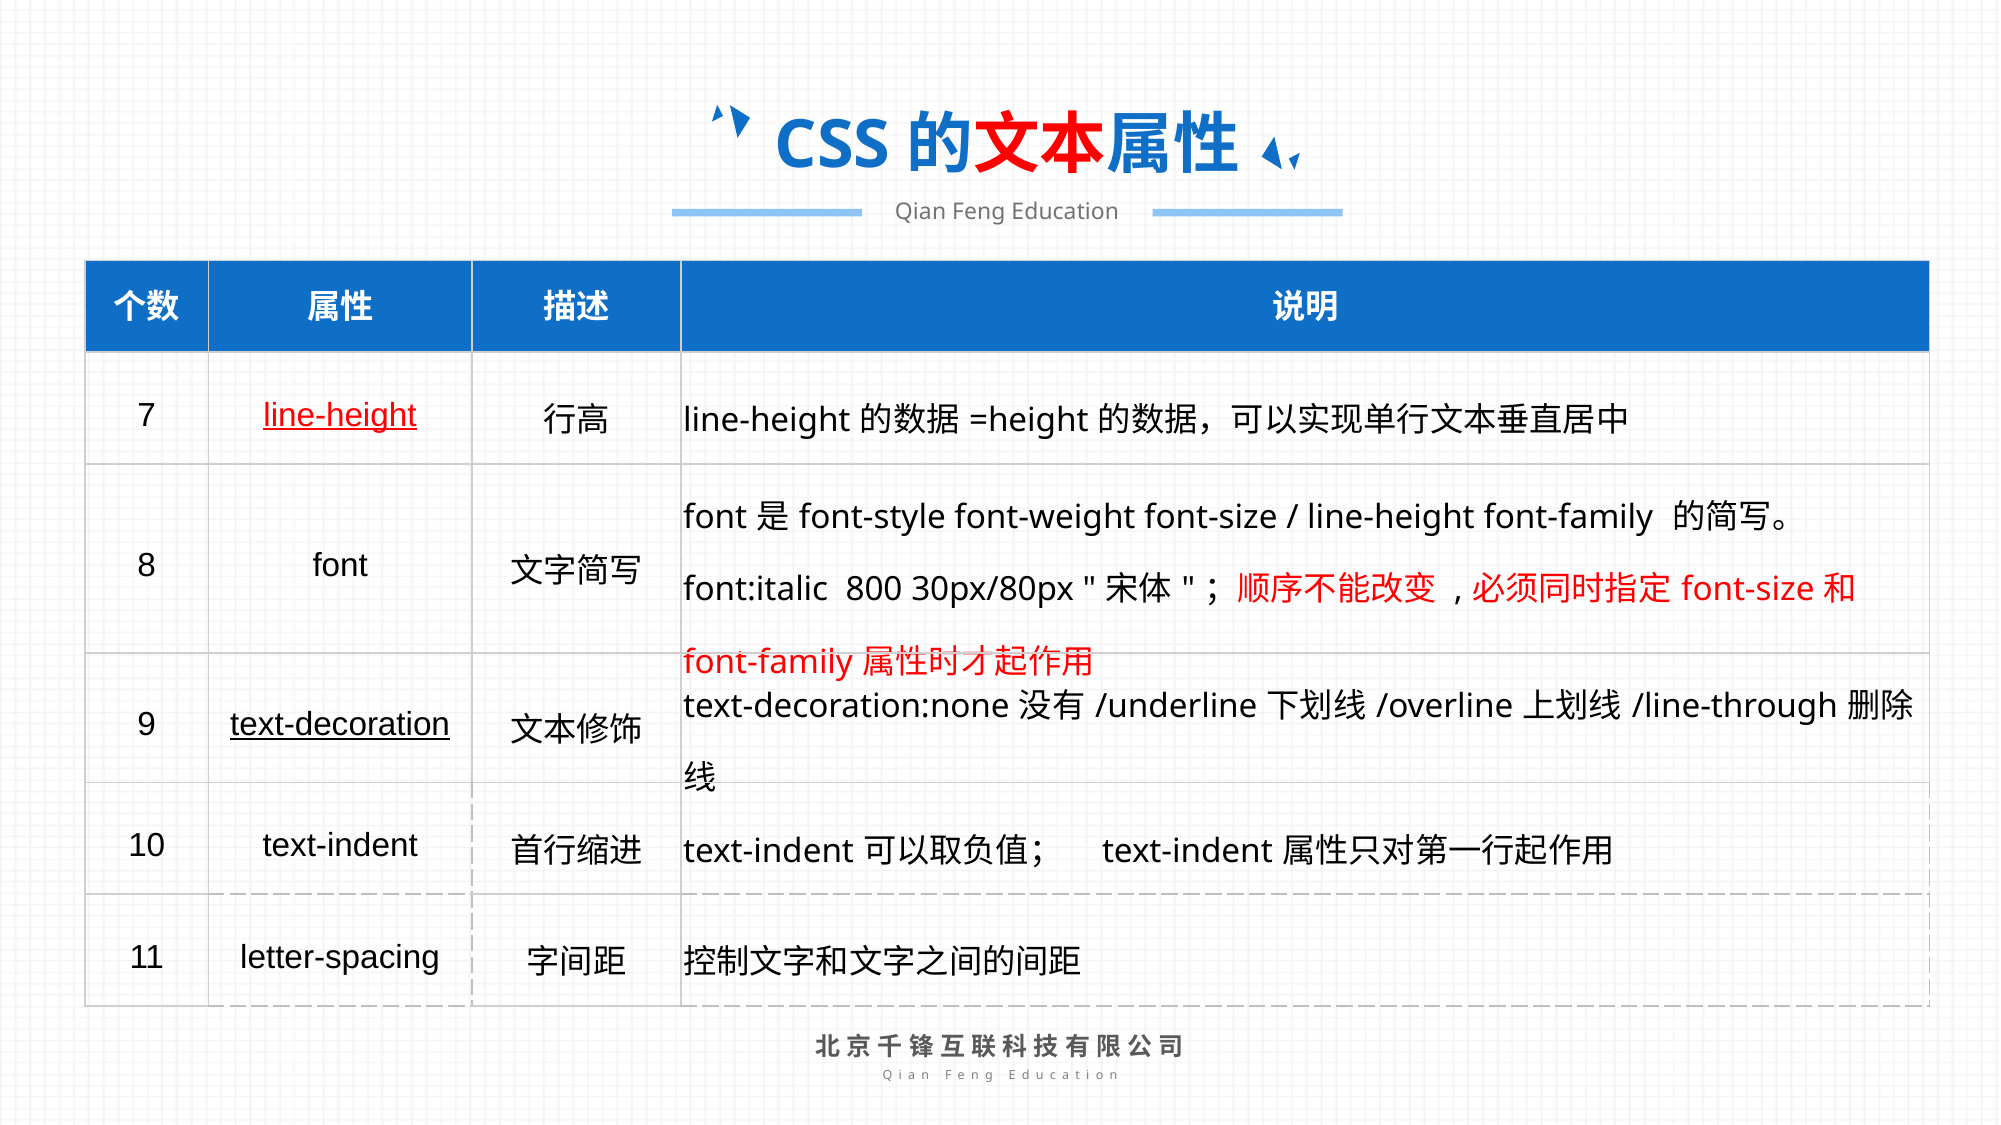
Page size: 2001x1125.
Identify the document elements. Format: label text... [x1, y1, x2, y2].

table_cell 7 [86, 353, 208, 463]
table_cell text-decoration [209, 654, 471, 782]
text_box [1264, 145, 1304, 169]
text_box [672, 208, 863, 217]
table_cell text-decoration:none没有/underline下划线/overline上划线/line-through删除线 [682, 654, 1929, 782]
table_header 描述 [473, 261, 680, 351]
text_box Qian Feng Education [880, 188, 1135, 232]
table_cell 8 [86, 465, 208, 652]
table_header 说明 [682, 261, 1929, 351]
table_cell 11 [86, 895, 208, 1005]
table_cell line-height的数据=height的数据，可以实现单行文本垂直居中 [682, 353, 1929, 463]
table_cell font [209, 465, 471, 652]
table_header 个数 [86, 261, 208, 351]
text_box CSS的文本属性 [759, 93, 1255, 188]
text_box [1152, 208, 1343, 217]
table_cell 字间距 [472, 895, 680, 1005]
table_cell 10 [86, 783, 208, 893]
table_cell 文字简写 [473, 465, 680, 652]
text_box Qian Feng Education [867, 1059, 1132, 1090]
table_cell 9 [86, 654, 208, 782]
table_cell letter-spacing [209, 894, 472, 1006]
text_box 北京千锋互联科技有限公司 [800, 1023, 1200, 1068]
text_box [707, 105, 747, 130]
table_cell 行高 [473, 353, 680, 463]
table_cell 文本修饰 [473, 654, 680, 782]
picture [0, 0, 2001, 1125]
table_cell text-indent可以取负值； text-indent属性只对第一行起作用 [682, 783, 1930, 894]
table_cell font是font-style font-weight font-size / line-height font-family 的简写。 font:italic 800 30px/80px "宋体"；顺序不能改变 ,必须同时指定font-size和font-family属性时才起作用 [682, 465, 1929, 652]
table_cell 首行缩进 [472, 783, 680, 893]
table_cell 控制文字和文字之间的间距 [682, 894, 1930, 1006]
table_cell text-indent [209, 783, 472, 894]
table_header 属性 [209, 261, 471, 351]
table_cell line-height [209, 353, 471, 463]
